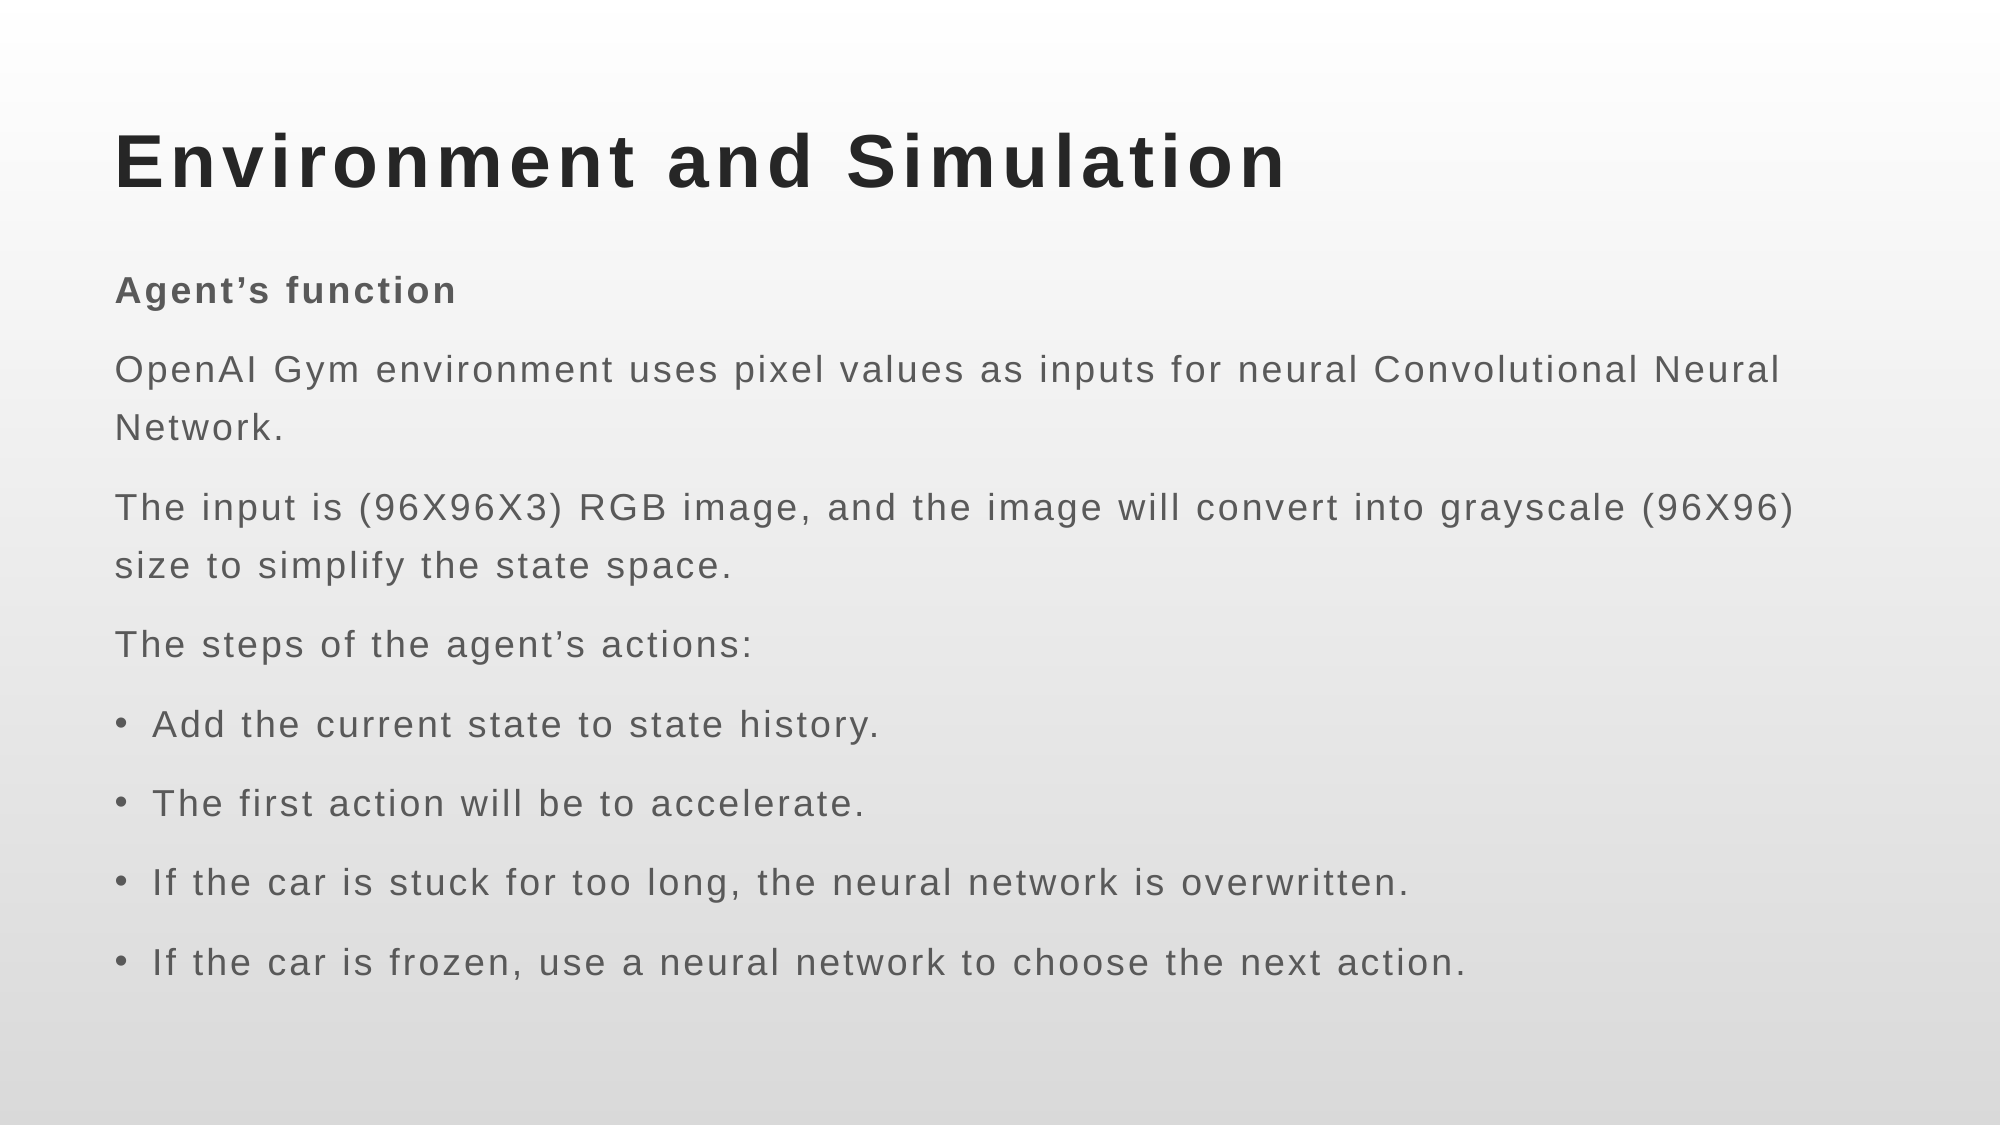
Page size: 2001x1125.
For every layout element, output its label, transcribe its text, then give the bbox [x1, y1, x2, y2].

list Agent’s function OpenAI Gym environment uses pixel values as inputs for neural Convolutional Neural Network. The input is (96X96X3) RGB image, and the image will convert into grayscale (96X96) size to simplify the state space. The steps of the agent’s actions: Add the current state to state history. The first action will be to accelerate. If the car is stuck for too long, the neural network is overwritten. If the car is frozen, use a neural network to choose the next action. [99, 244, 1900, 1026]
title Environment and Simulation [99, 99, 1900, 216]
